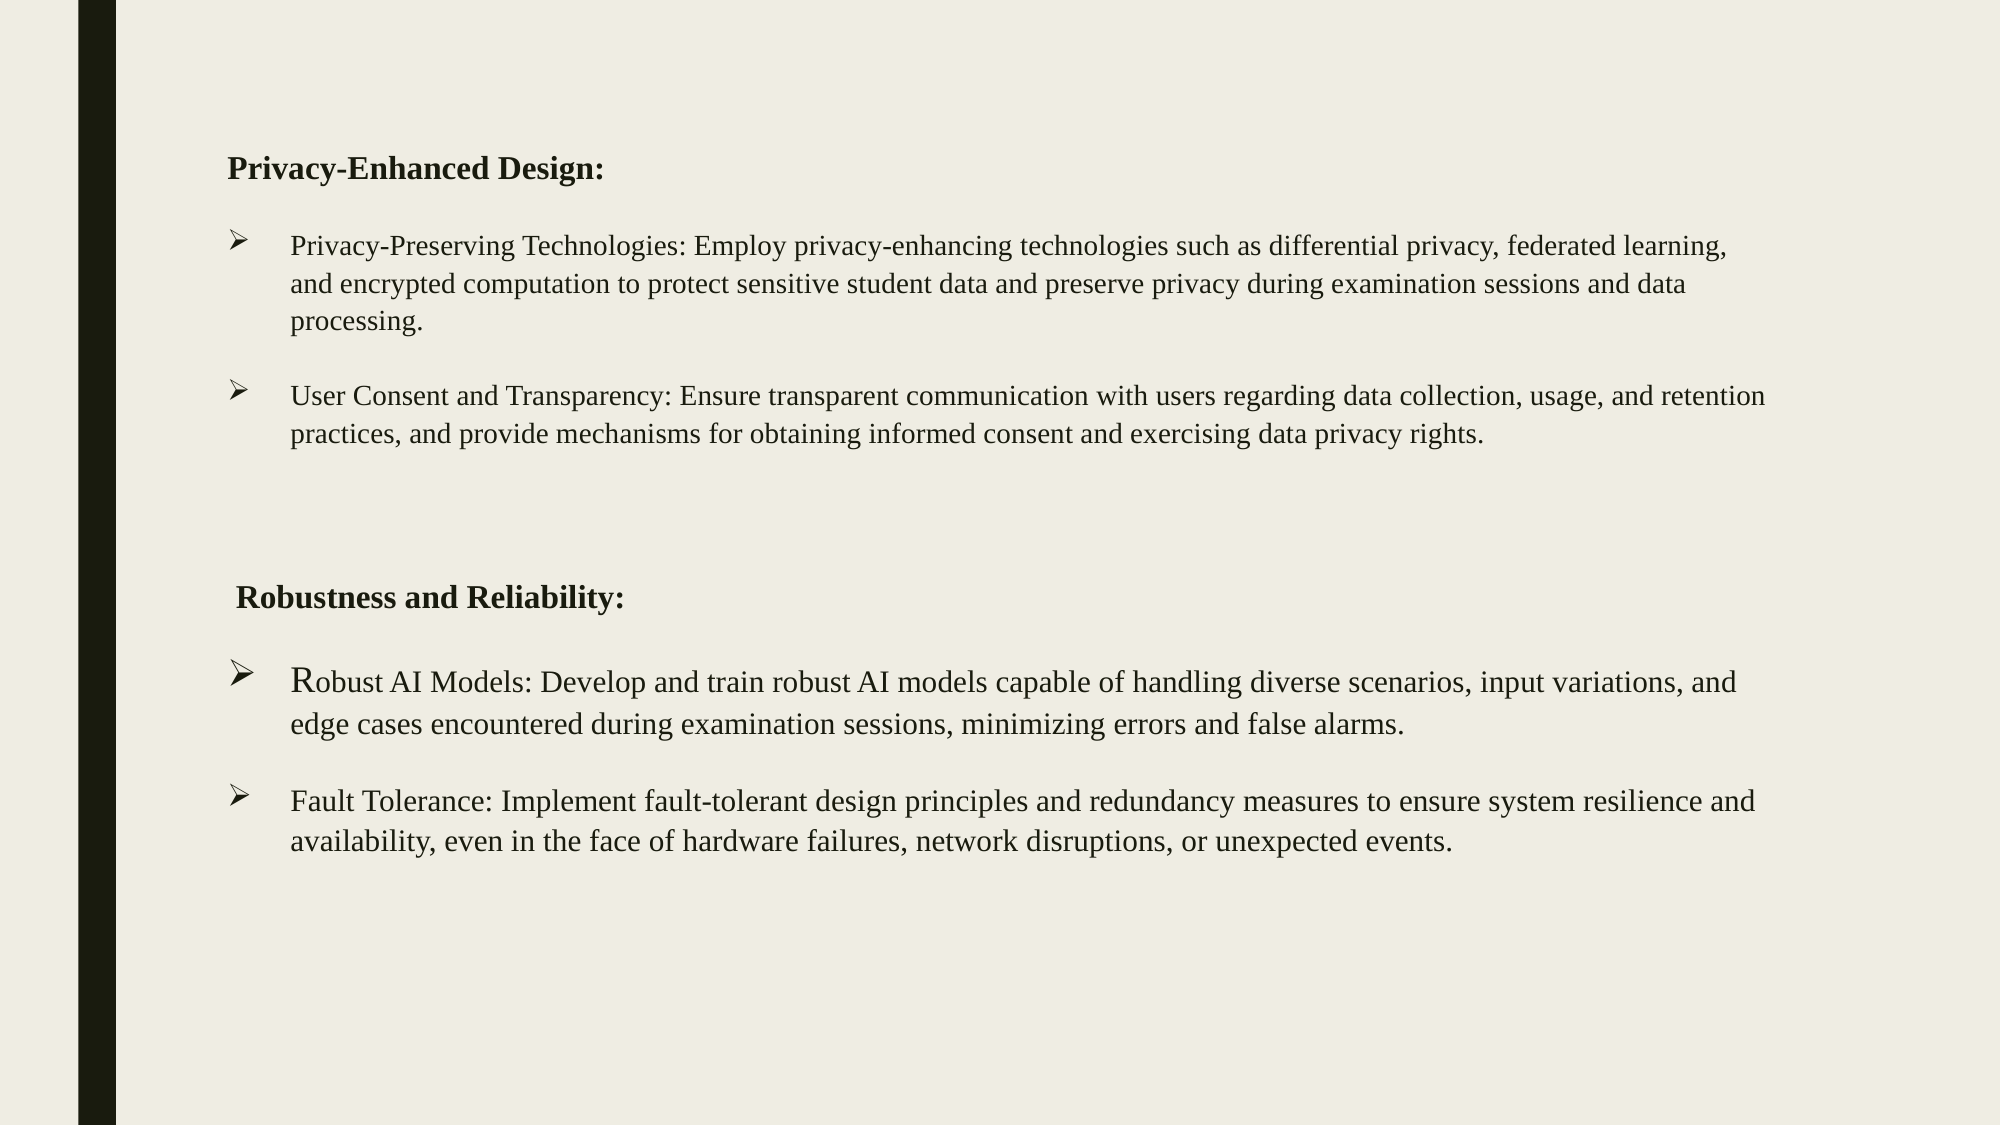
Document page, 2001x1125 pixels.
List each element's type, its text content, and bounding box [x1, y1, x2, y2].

list Privacy-Enhanced Design: Privacy-Preserving Technologies: Employ privacy-enhancing technologies such as differential privacy, federated learning, and encrypted computation to protect sensitive student data and preserve privacy during examination sessions and data processing. User Consent and Transparency: Ensure transparent communication with users regarding data collection, usage, and retention practices, and provide mechanisms for obtaining informed consent and exercising data privacy rights. Robustness and Reliability: Robust AI Models: Develop and train robust AI models capable of handling diverse scenarios, input variations, and edge cases encountered during examination sessions, minimizing errors and false alarms. Fault Tolerance: Implement fault-tolerant design principles and redundancy measures to ensure system resilience and availability, even in the face of hardware failures, network disruptions, or unexpected events. [212, 136, 1788, 1005]
